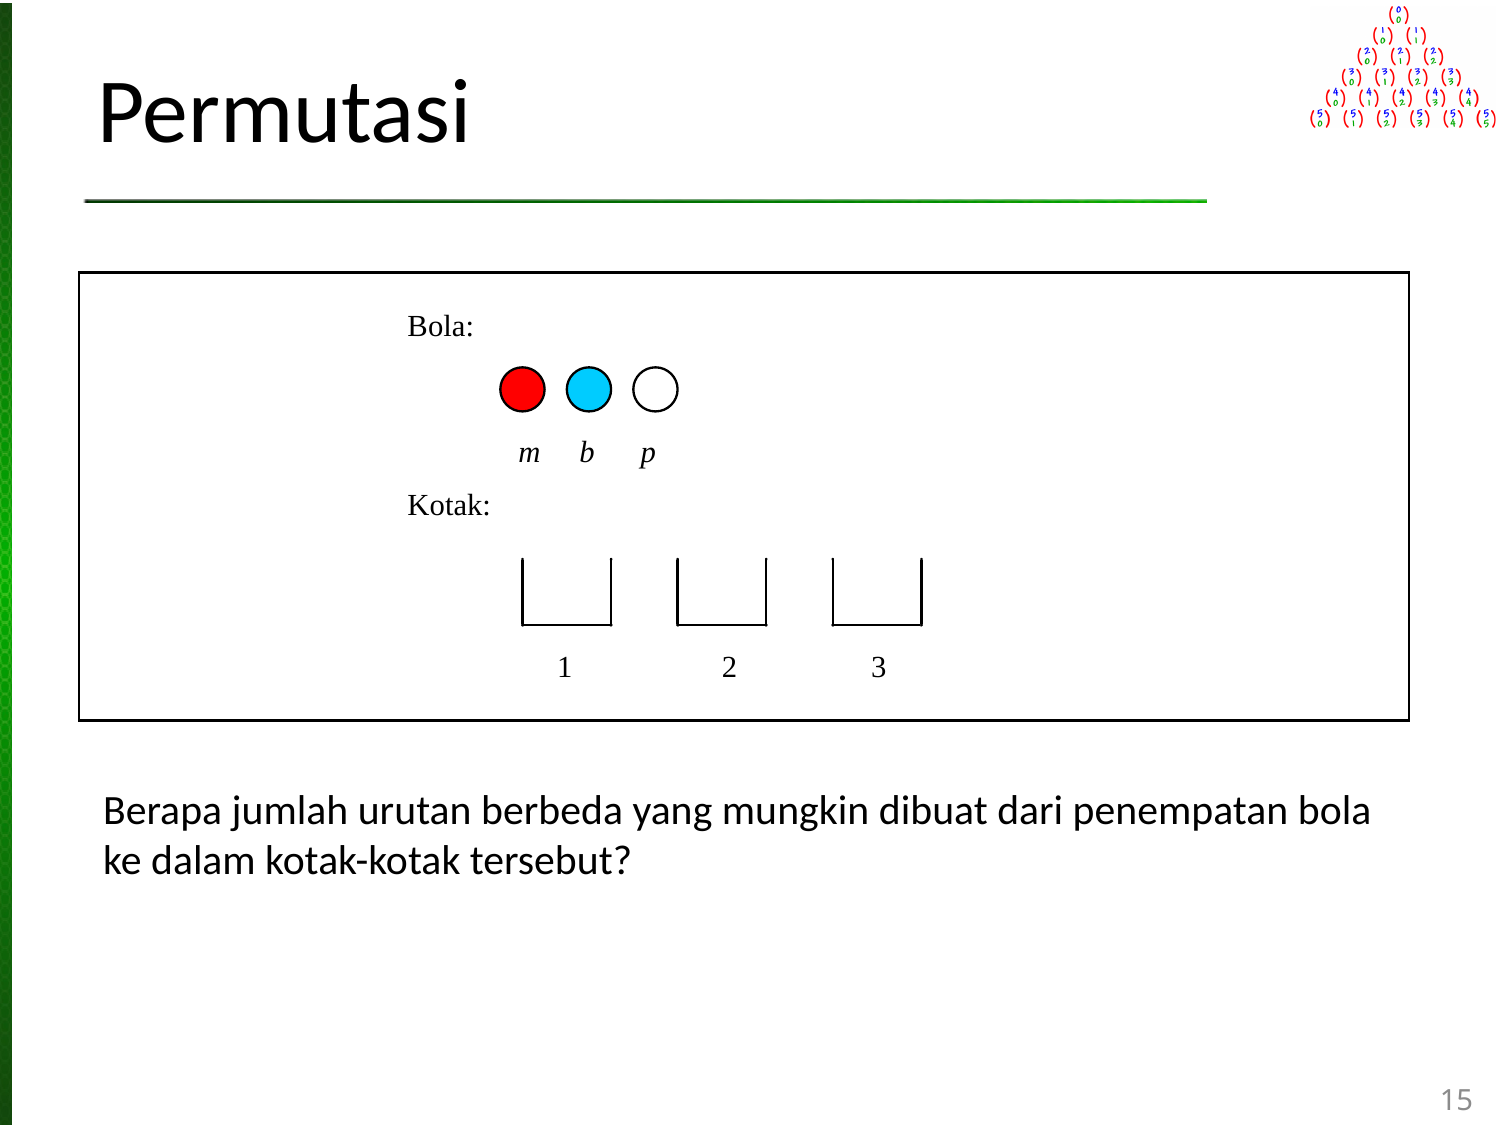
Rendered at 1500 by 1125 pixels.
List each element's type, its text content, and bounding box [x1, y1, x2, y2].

picture [0, 3, 12, 1125]
text_box Berapa jumlah urutan berbeda yang mungkin dibuat dari penempatan bola ke dalam kotak-kotak tersebut? [88, 867, 1400, 890]
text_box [74, 236, 1459, 859]
title Permutasi [82, 11, 1432, 200]
slide_number 15 [1148, 1078, 1489, 1125]
picture [1310, 6, 1496, 128]
